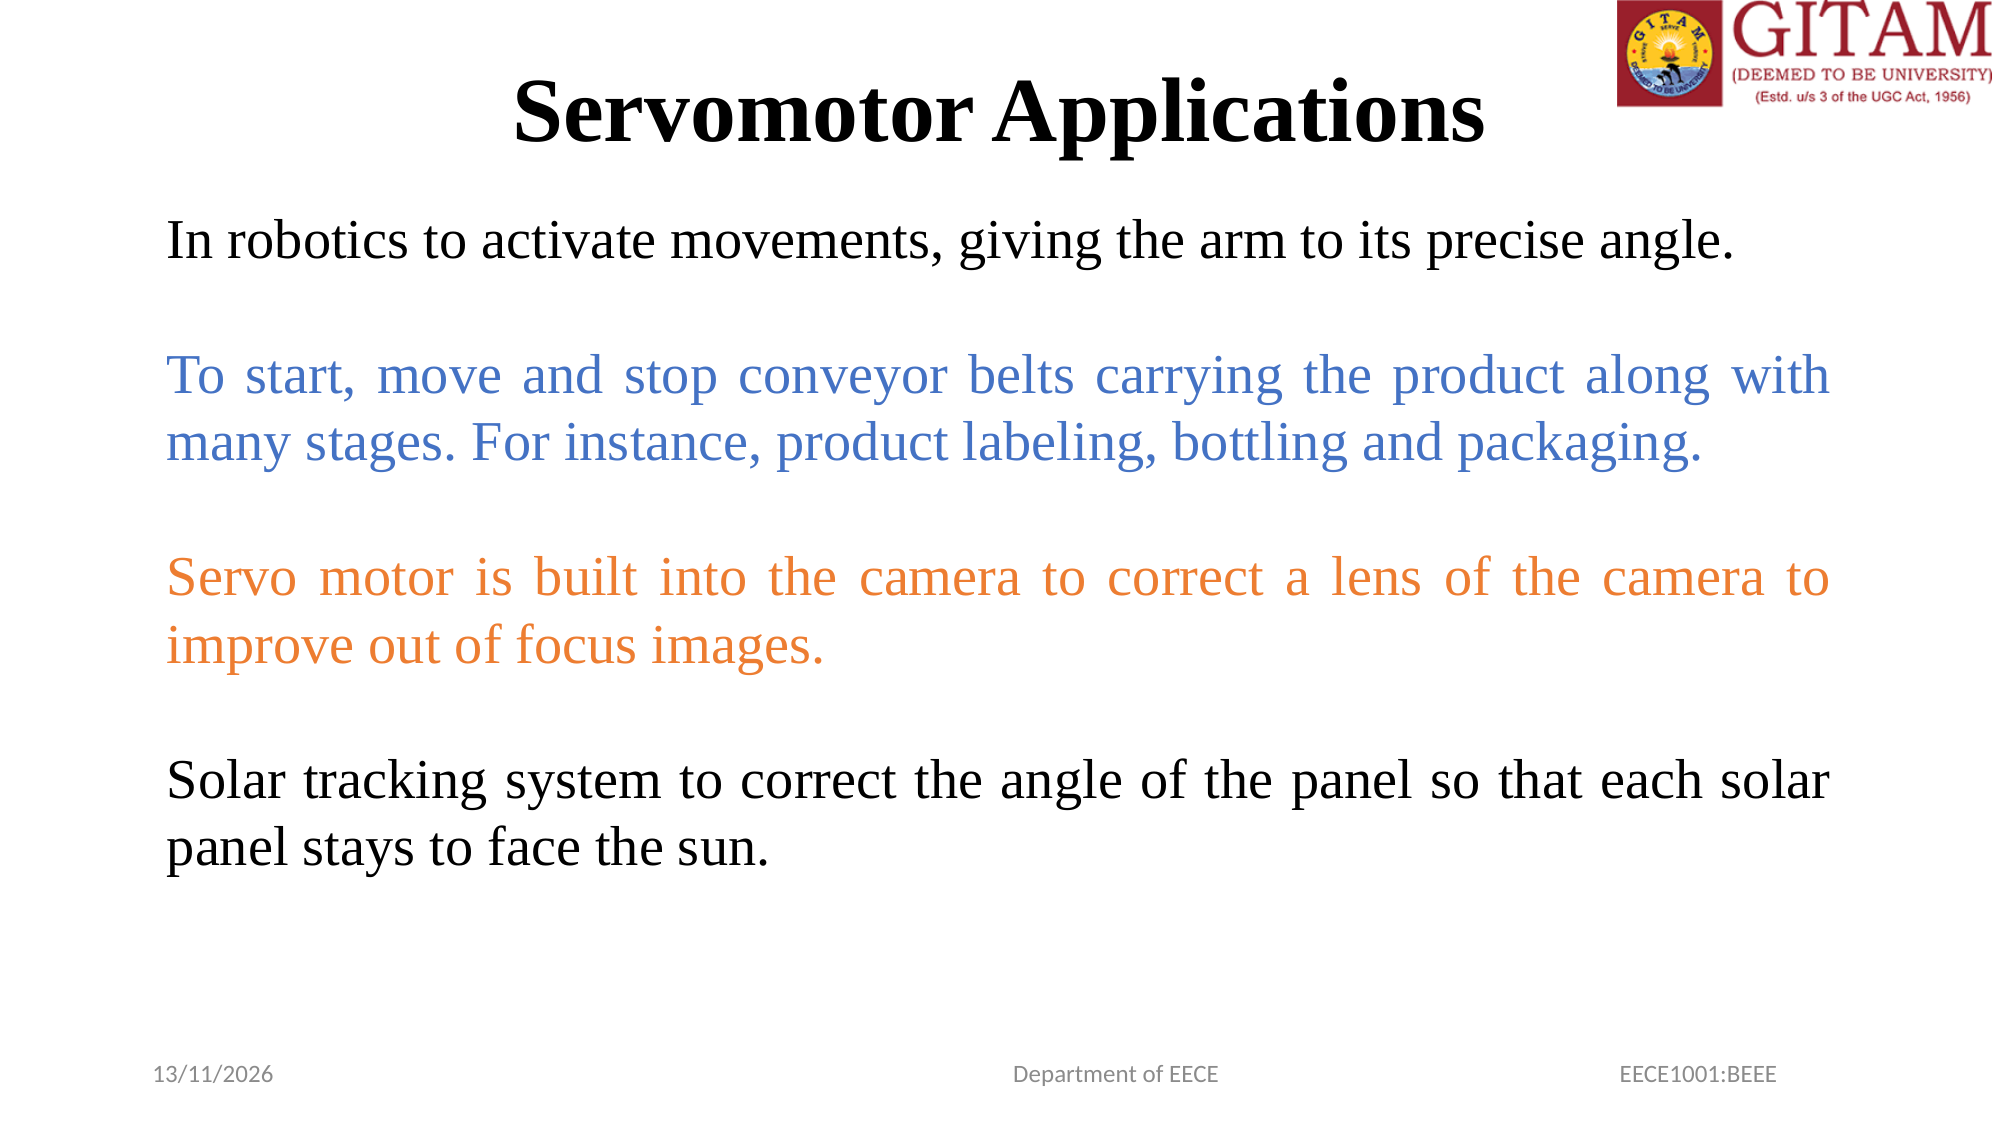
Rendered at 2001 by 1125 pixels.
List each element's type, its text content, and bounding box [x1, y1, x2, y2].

picture [1617, 0, 2000, 109]
text_box In robotics to activate movements, giving the arm to its precise angle. To start, move and stop conveyor belts carrying the product along with many stages. For instance, product labeling, bottling and packaging. Servo motor is built into the camera to correct a lens of the camera to improve out of focus images. Solar tracking system to correct the angle of the panel so that each solar panel stays to face the sun. [152, 194, 1848, 885]
title Servomotor Applications [137, 3, 1863, 221]
footer Department of EECE EECE1001:BEEE [792, 1042, 2000, 1103]
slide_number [137, 1042, 588, 1103]
